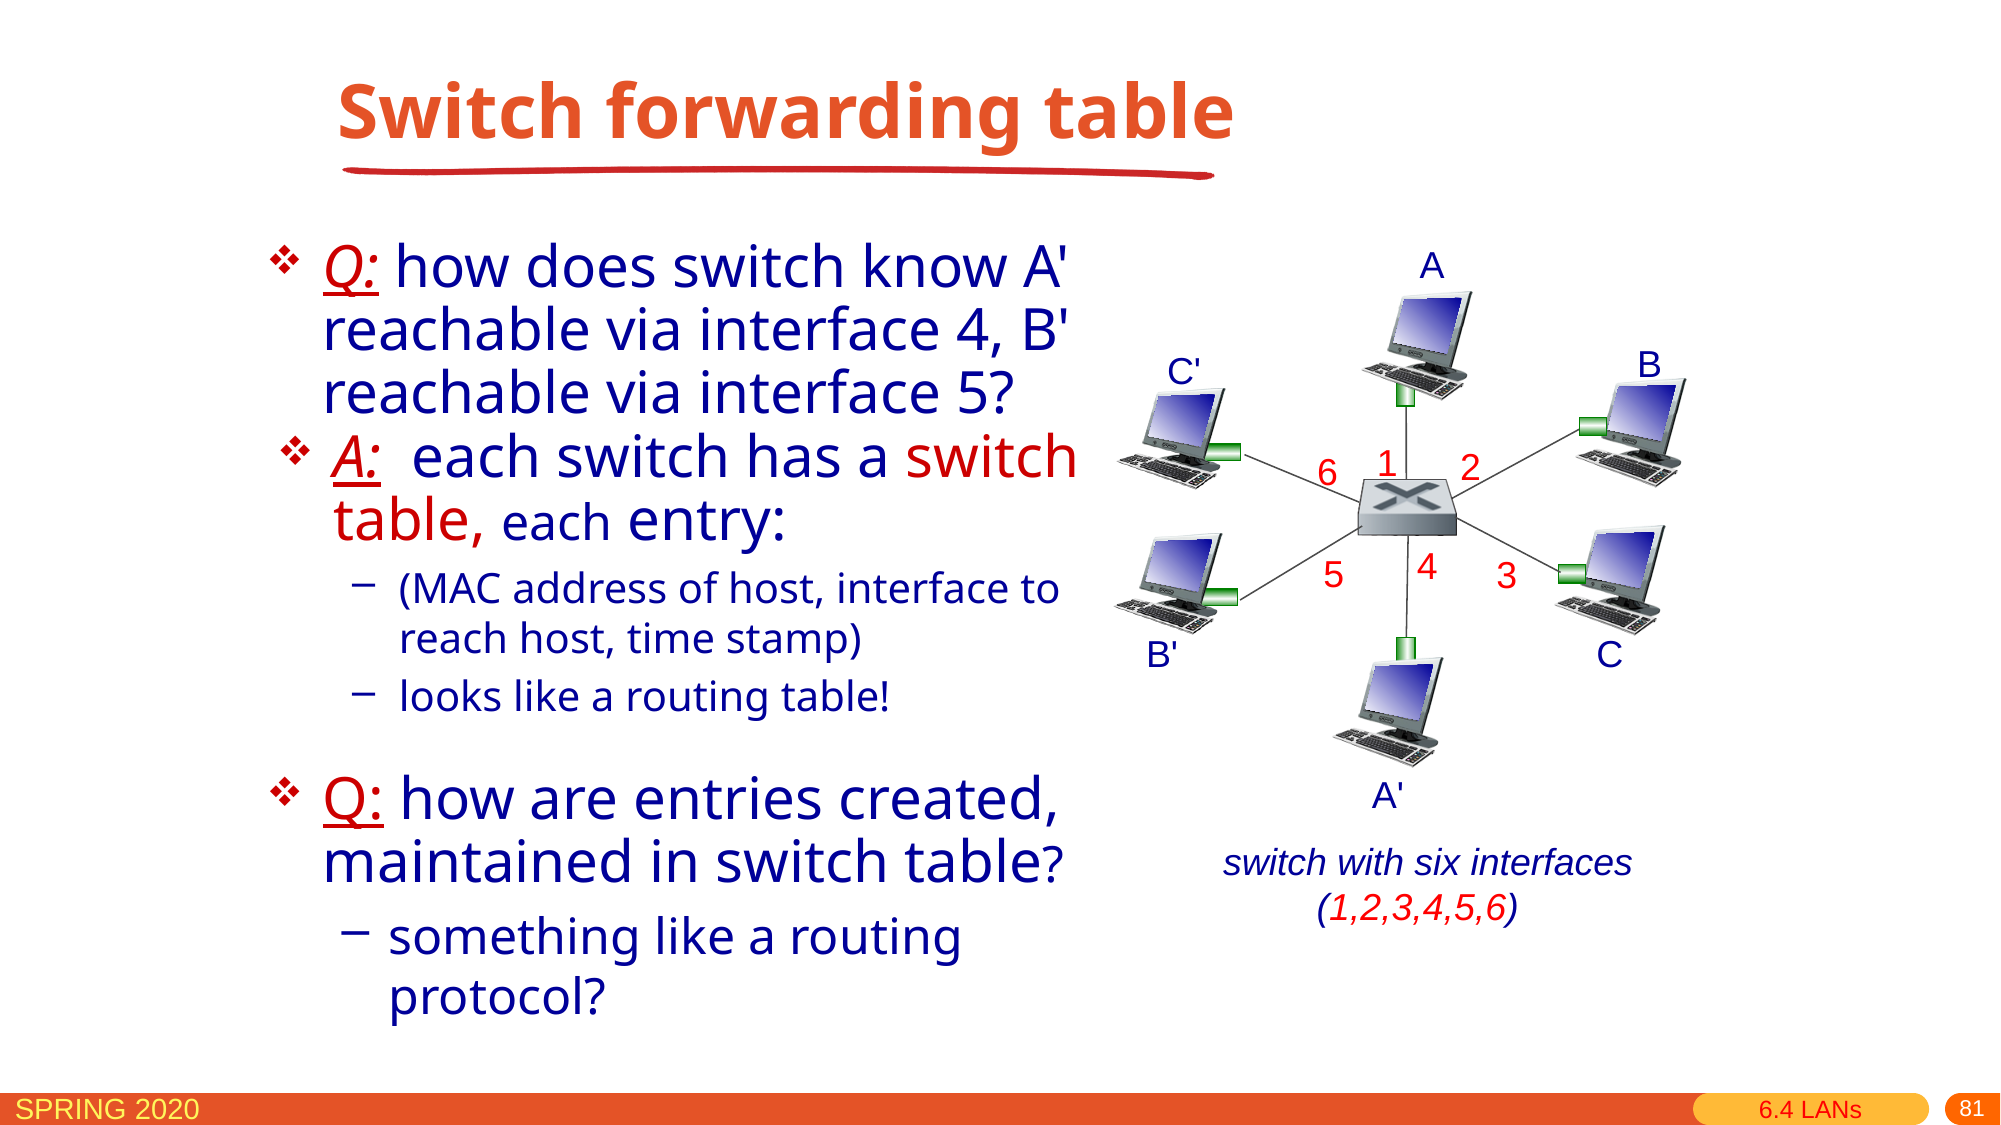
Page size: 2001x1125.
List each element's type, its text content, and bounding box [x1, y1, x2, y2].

text_box Q: how are entries created, maintained in switch table? something like a routing protocol? [251, 761, 1194, 1059]
title Switch forwarding table [322, 14, 1598, 203]
text_box 6.4 LANs [1744, 1086, 1910, 1125]
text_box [1087, 233, 1689, 937]
text_box A: each switch has a switch table, each entry: (MAC address of host, interface to reach host, time stamp) looks like a routing table! [262, 420, 1082, 761]
picture [337, 162, 1225, 184]
list Q: how does switch know A' reachable via interface 4, B' reachable via interface 5? [251, 229, 1135, 444]
